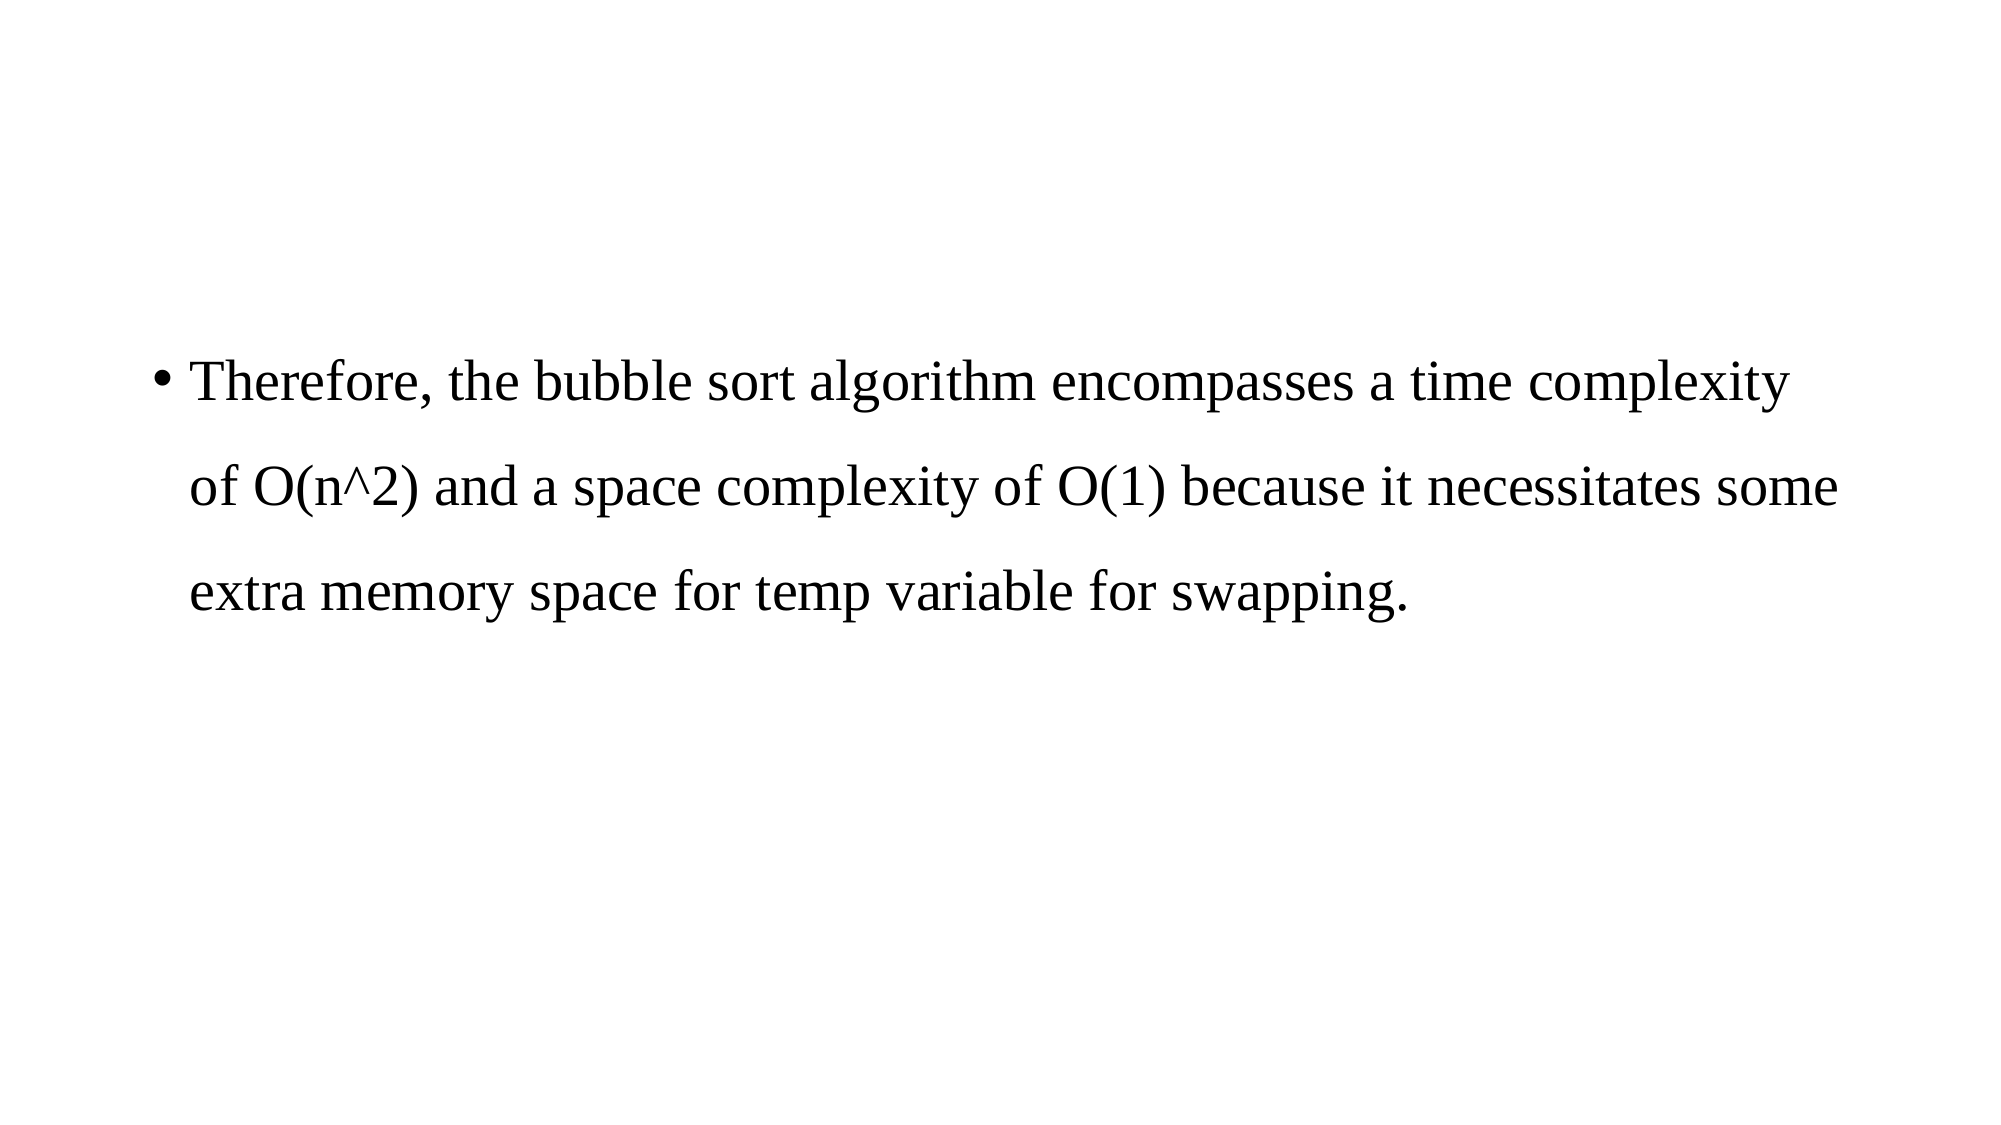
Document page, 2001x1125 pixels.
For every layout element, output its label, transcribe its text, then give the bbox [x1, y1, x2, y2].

list Therefore, the bubble sort algorithm encompasses a time complexity of O(n^2) and a space complexity of O(1) because it necessitates some extra memory space for temp variable for swapping. [137, 299, 1863, 1014]
